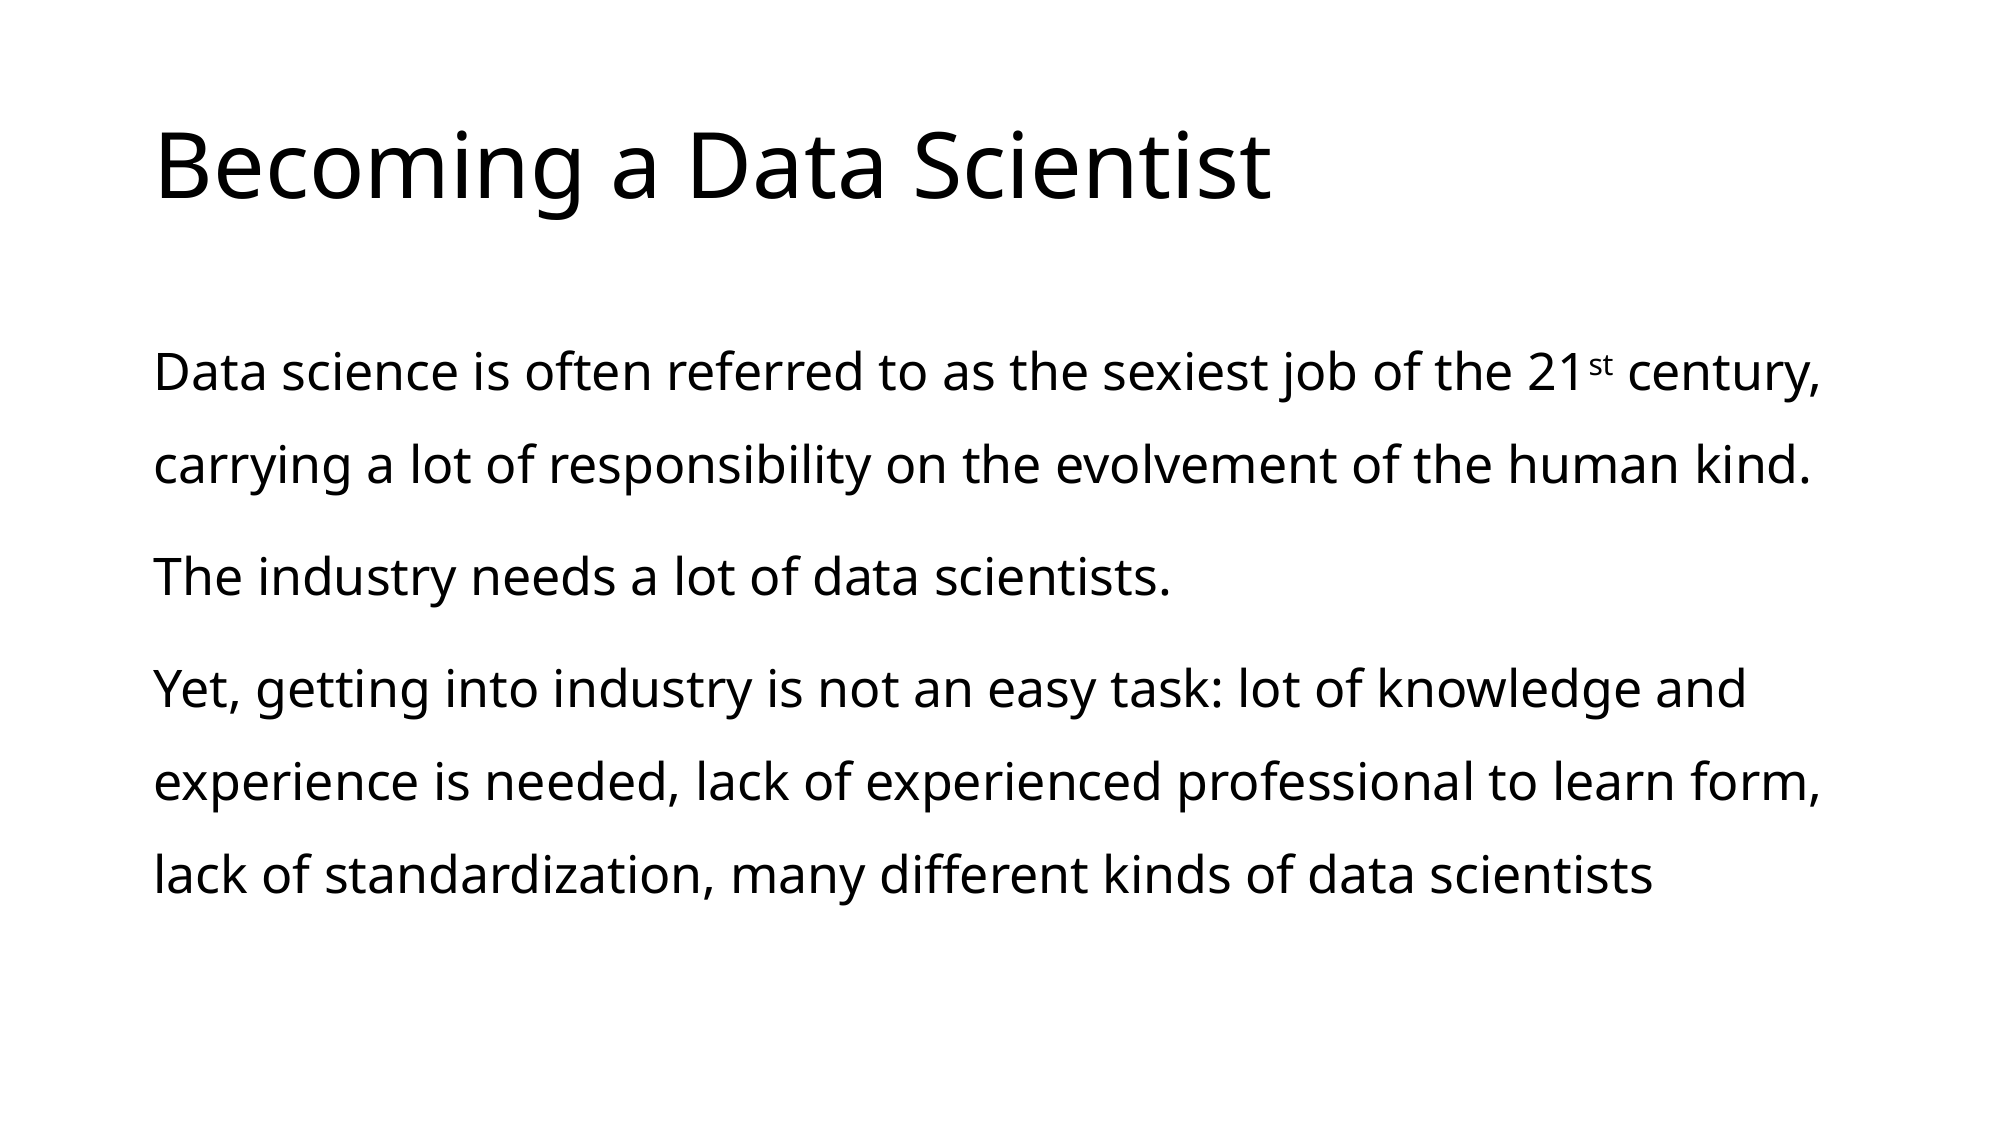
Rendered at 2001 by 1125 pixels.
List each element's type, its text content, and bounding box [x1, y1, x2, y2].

list Data science is often referred to as the sexiest job of the 21st century, carrying a lot of responsibility on the evolvement of the human kind. The industry needs a lot of data scientists. Yet, getting into industry is not an easy task: lot of knowledge and experience is needed, lack of experienced professional to learn form, lack of standardization, many different kinds of data scientists [138, 299, 1864, 1014]
title Becoming a Data Scientist [138, 60, 1864, 278]
